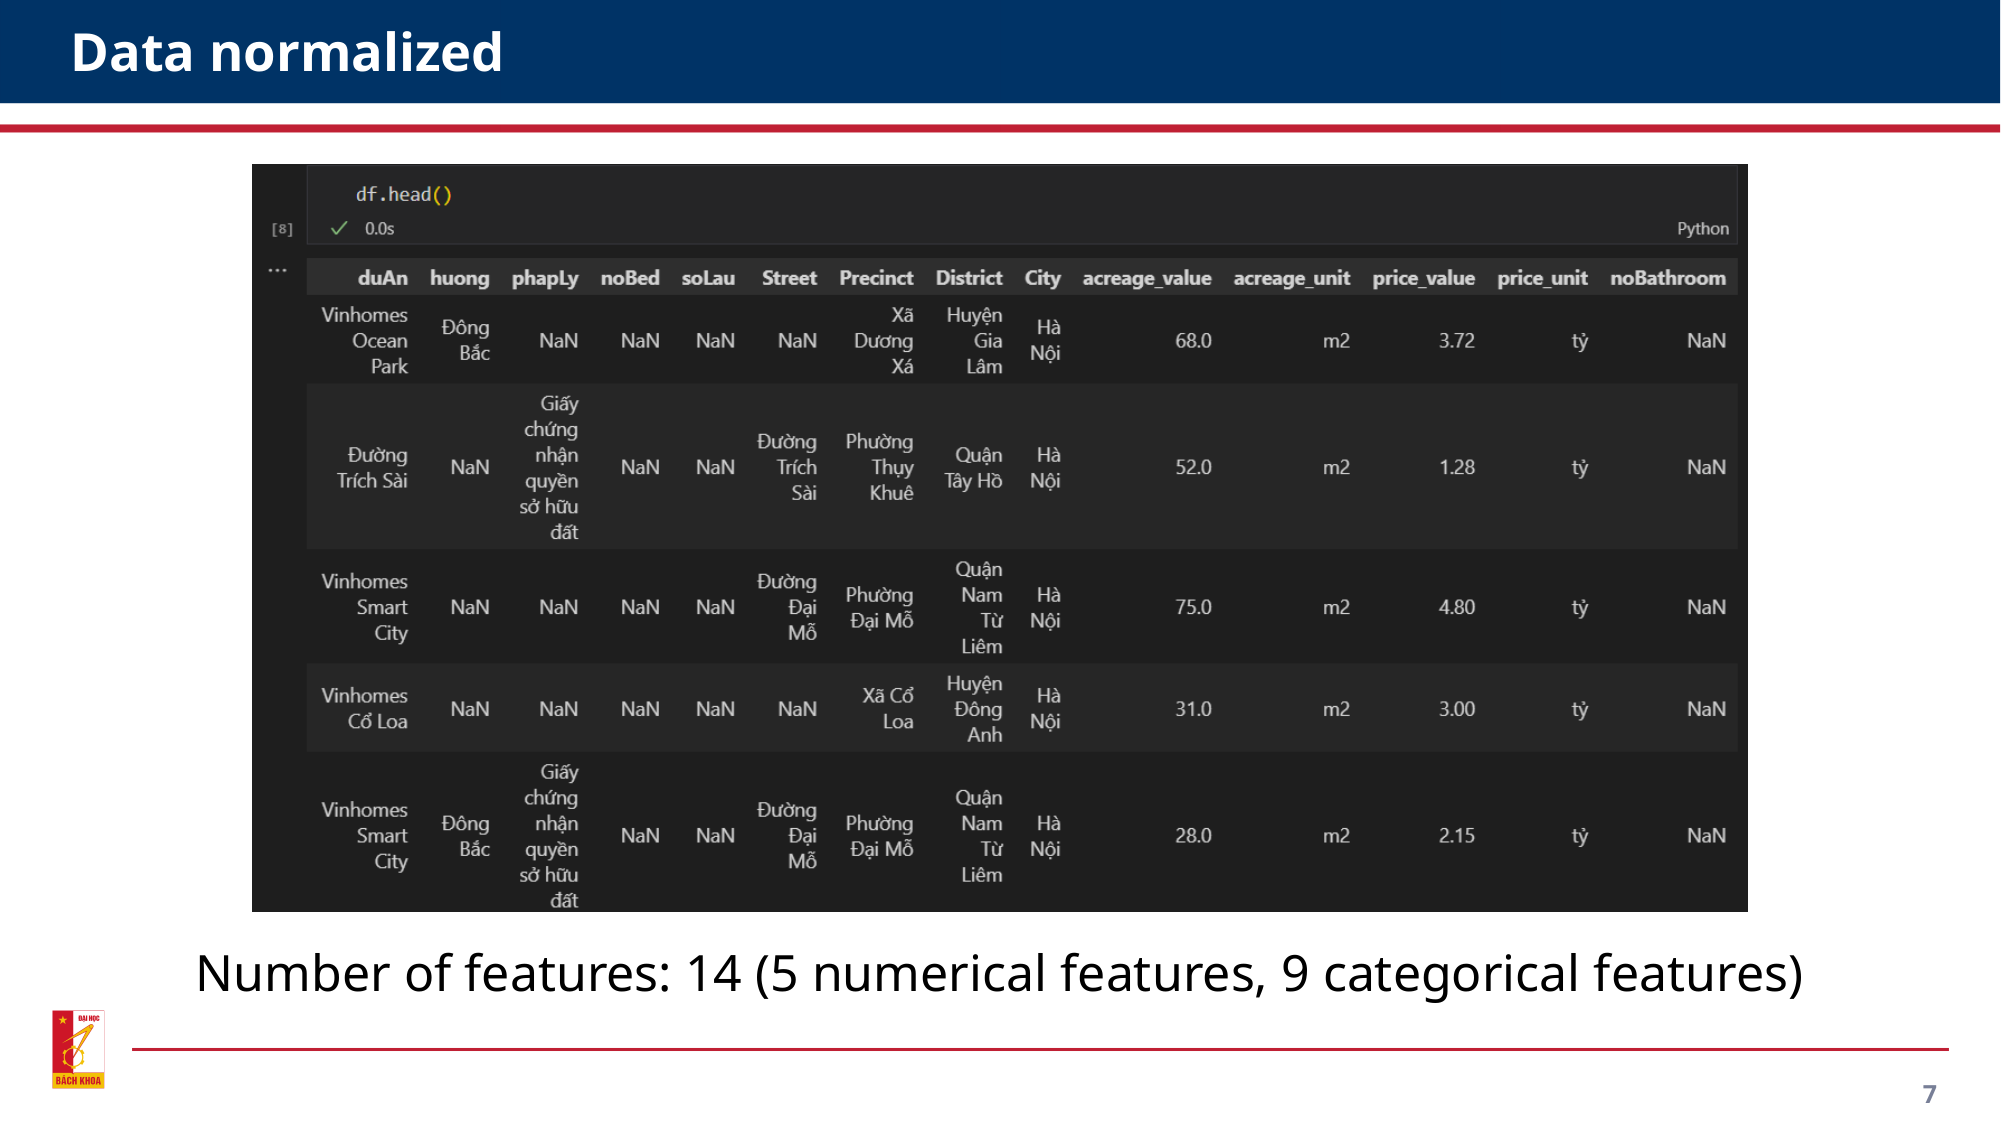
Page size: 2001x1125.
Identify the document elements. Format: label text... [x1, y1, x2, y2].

slide_number 7 [1502, 1065, 1953, 1125]
picture [0, 0, 2001, 1125]
text_box Number of features: 14 (5 numerical features, 9 categorical features) [181, 934, 1819, 1009]
title Data normalized [55, 18, 1945, 90]
